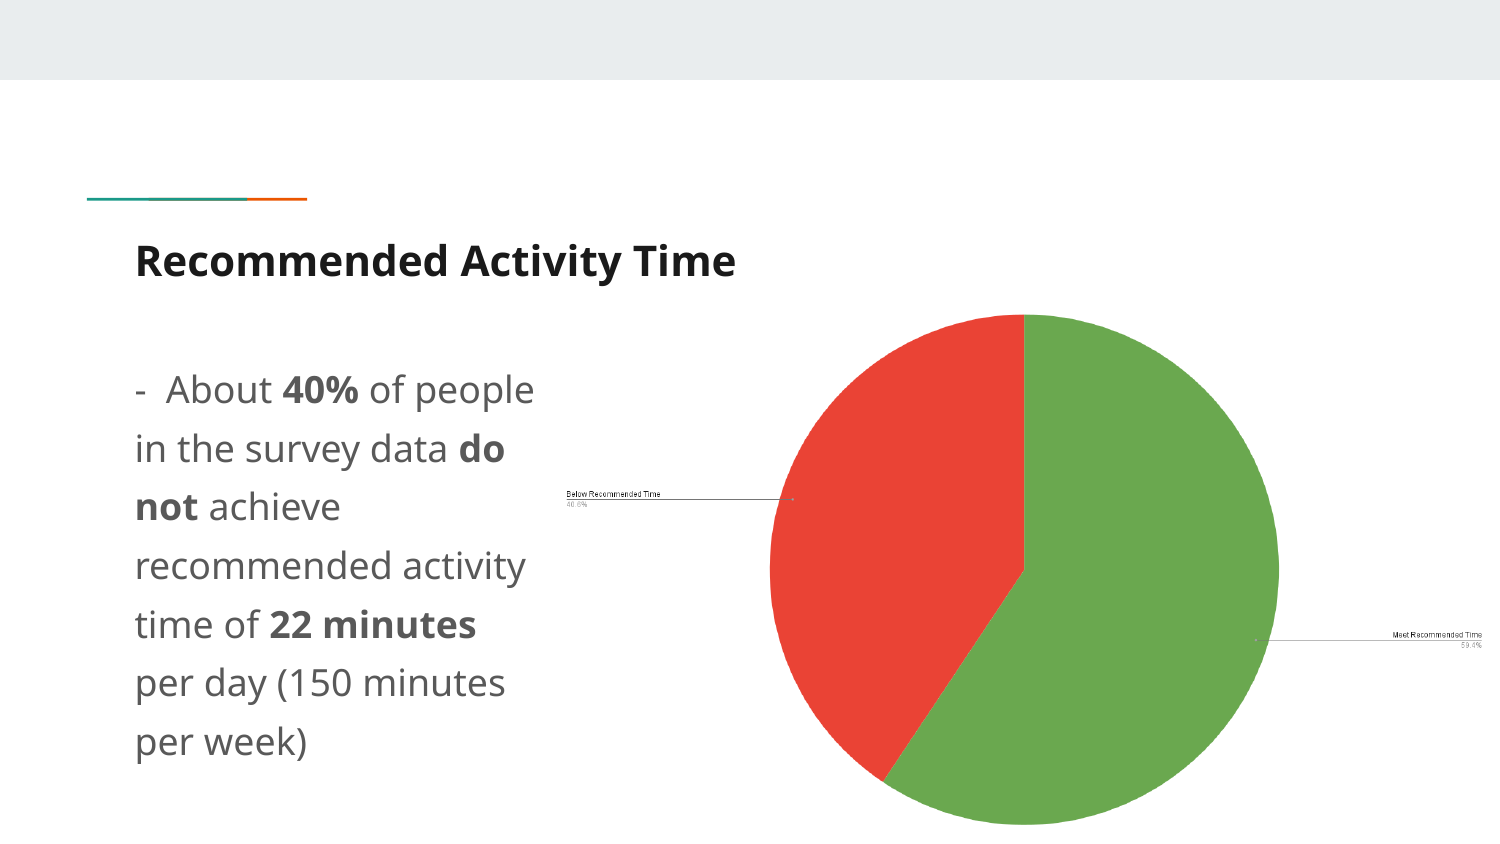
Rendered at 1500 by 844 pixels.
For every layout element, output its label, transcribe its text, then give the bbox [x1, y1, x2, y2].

list - About 40% of people in the survey data do not achieve recommended activity time of 22 minutes per day (150 minutes per week) [119, 341, 552, 835]
title Recommended Activity Time [119, 216, 1381, 305]
picture [557, 308, 1492, 836]
